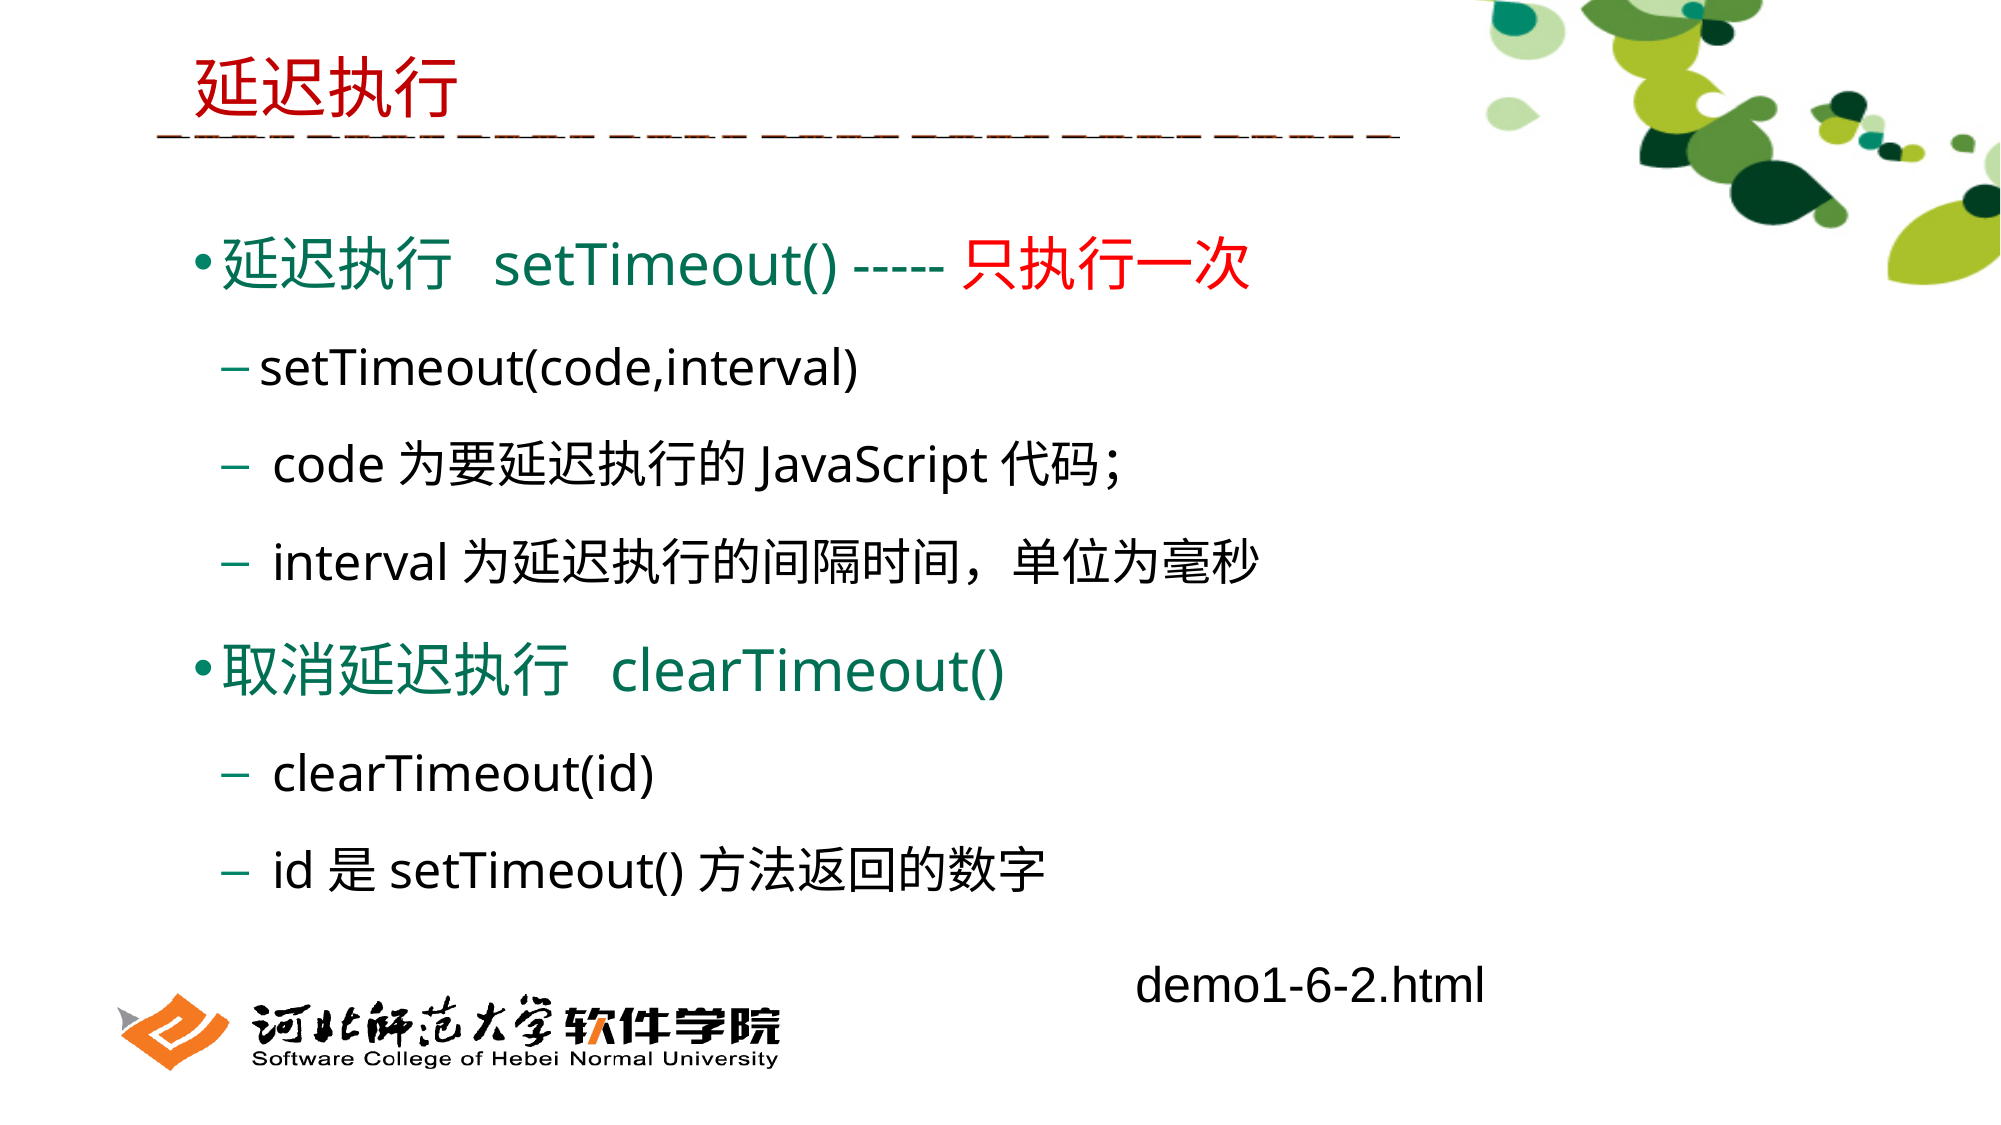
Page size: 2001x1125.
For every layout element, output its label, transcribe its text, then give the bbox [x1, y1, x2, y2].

text_box demo1-6-2.html [1120, 945, 1623, 1020]
list 延迟执行 setTimeout() -----只执行一次 setTimeout(code,interval) code为要延迟执行的JavaScript代码； interval为延迟执行的间隔时间，单位为毫秒 取消延迟执行 clearTimeout() clearTimeout(id) id是setTimeout()方法返回的数字 [178, 184, 1686, 947]
list 延迟执行 [178, 38, 1523, 120]
picture [0, 0, 2001, 1125]
